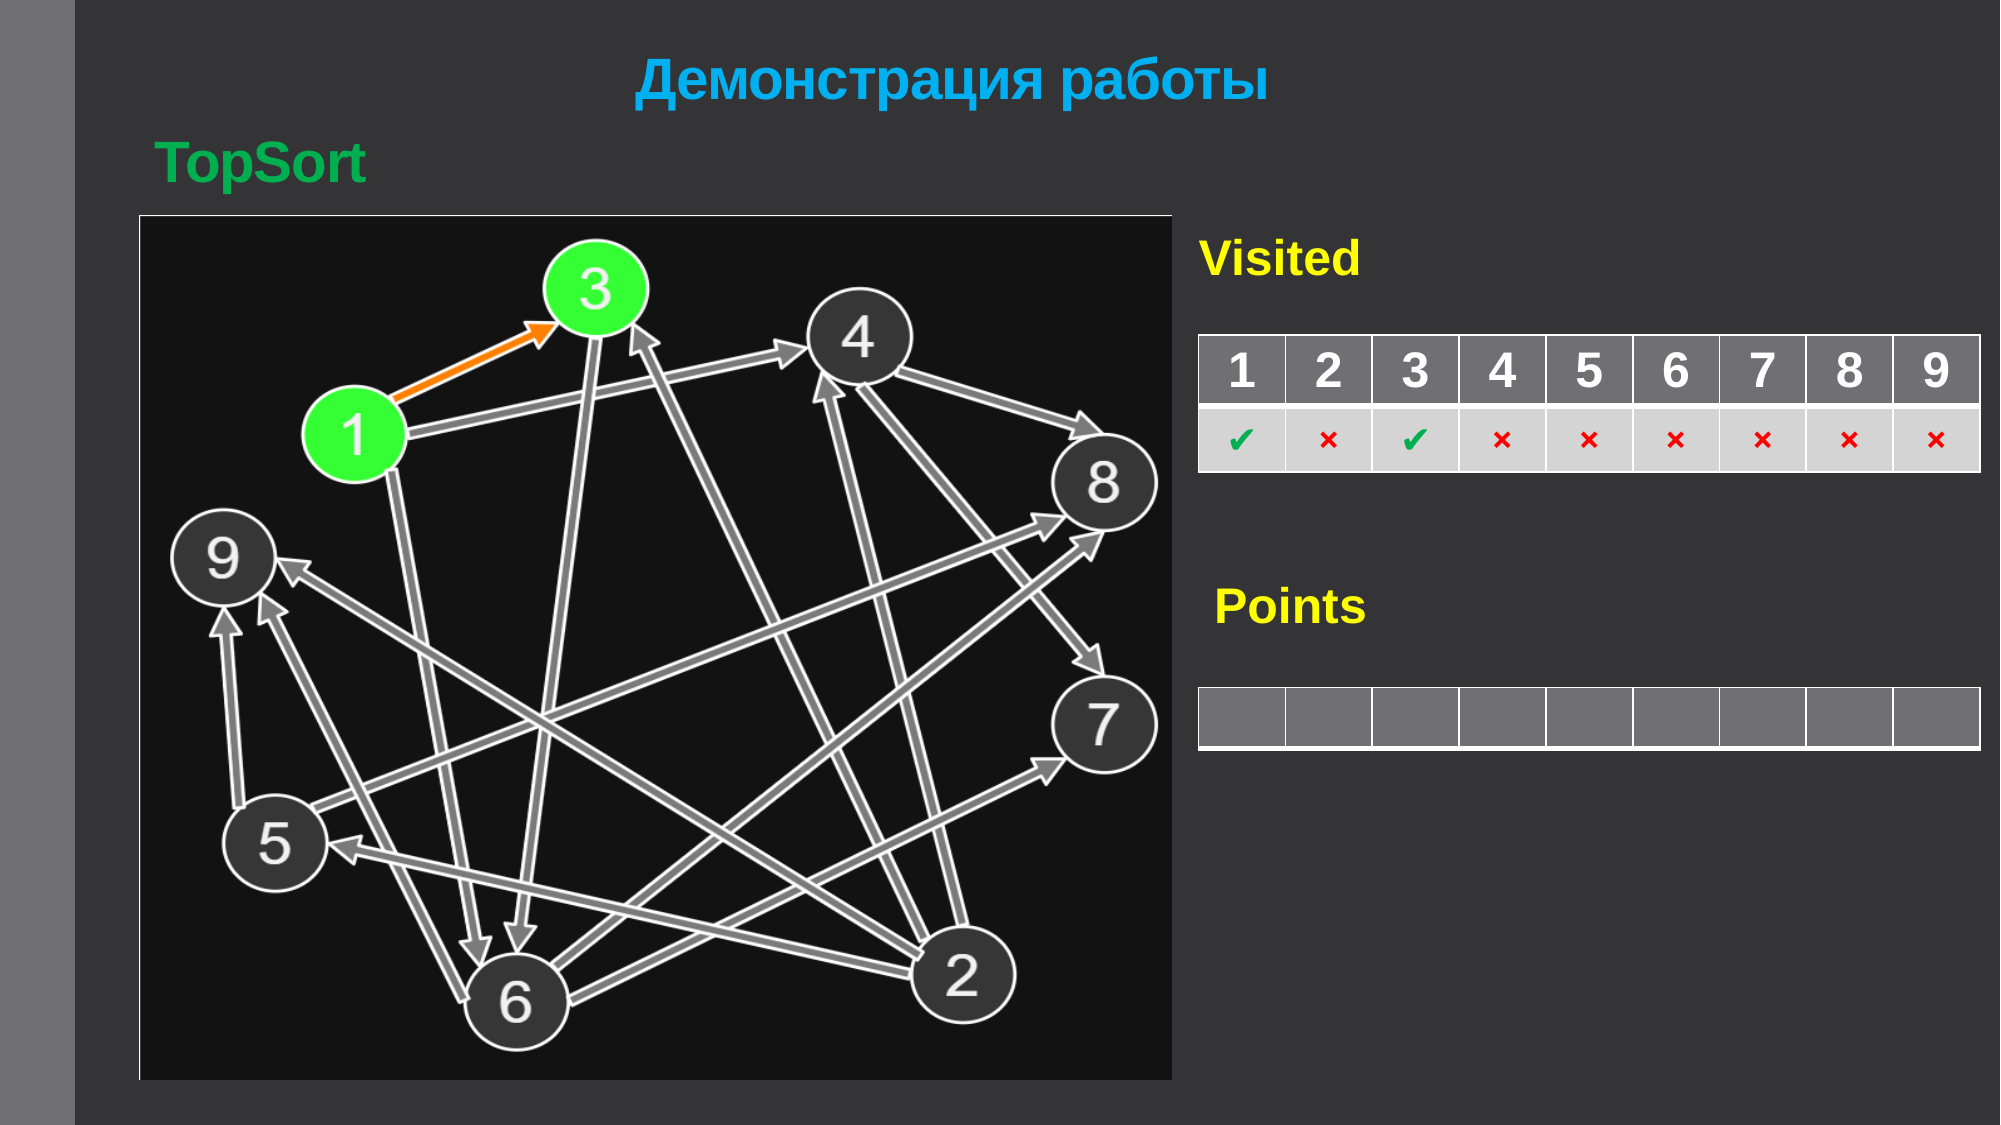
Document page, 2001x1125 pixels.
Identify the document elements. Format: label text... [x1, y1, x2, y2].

table_header 8 [1807, 336, 1892, 403]
table_header [1807, 688, 1892, 746]
picture [139, 214, 1172, 1080]
table_header [1373, 688, 1458, 746]
table_cell × [1547, 409, 1632, 471]
table_header 3 [1373, 336, 1458, 403]
table_cell × [1286, 409, 1371, 471]
table_header [1286, 688, 1371, 746]
table_cell × [1634, 409, 1719, 471]
table_header [1460, 688, 1545, 746]
table_cell ✔ [1199, 409, 1285, 471]
text_box Демонстрация работы [139, 48, 1766, 119]
table_header 9 [1894, 336, 1979, 403]
title TopSort [139, 132, 1685, 202]
table_header [1634, 688, 1719, 746]
table_cell × [1460, 409, 1545, 471]
table_header 1 [1199, 336, 1285, 403]
table_cell × [1720, 409, 1805, 471]
text_box Points [1199, 566, 1382, 642]
table_header 2 [1286, 336, 1371, 403]
table_header 7 [1720, 336, 1805, 403]
table_header 6 [1634, 336, 1719, 403]
table_header [1894, 688, 1979, 746]
table_cell × [1894, 409, 1979, 471]
table_cell × [1807, 409, 1892, 471]
table_header 4 [1460, 336, 1545, 403]
table_header [1720, 688, 1805, 746]
table_header [1547, 688, 1632, 746]
table_cell ✔ [1373, 409, 1458, 471]
table_header [1199, 688, 1285, 746]
text_box Visited [1183, 218, 1377, 294]
table_header 5 [1547, 336, 1632, 403]
